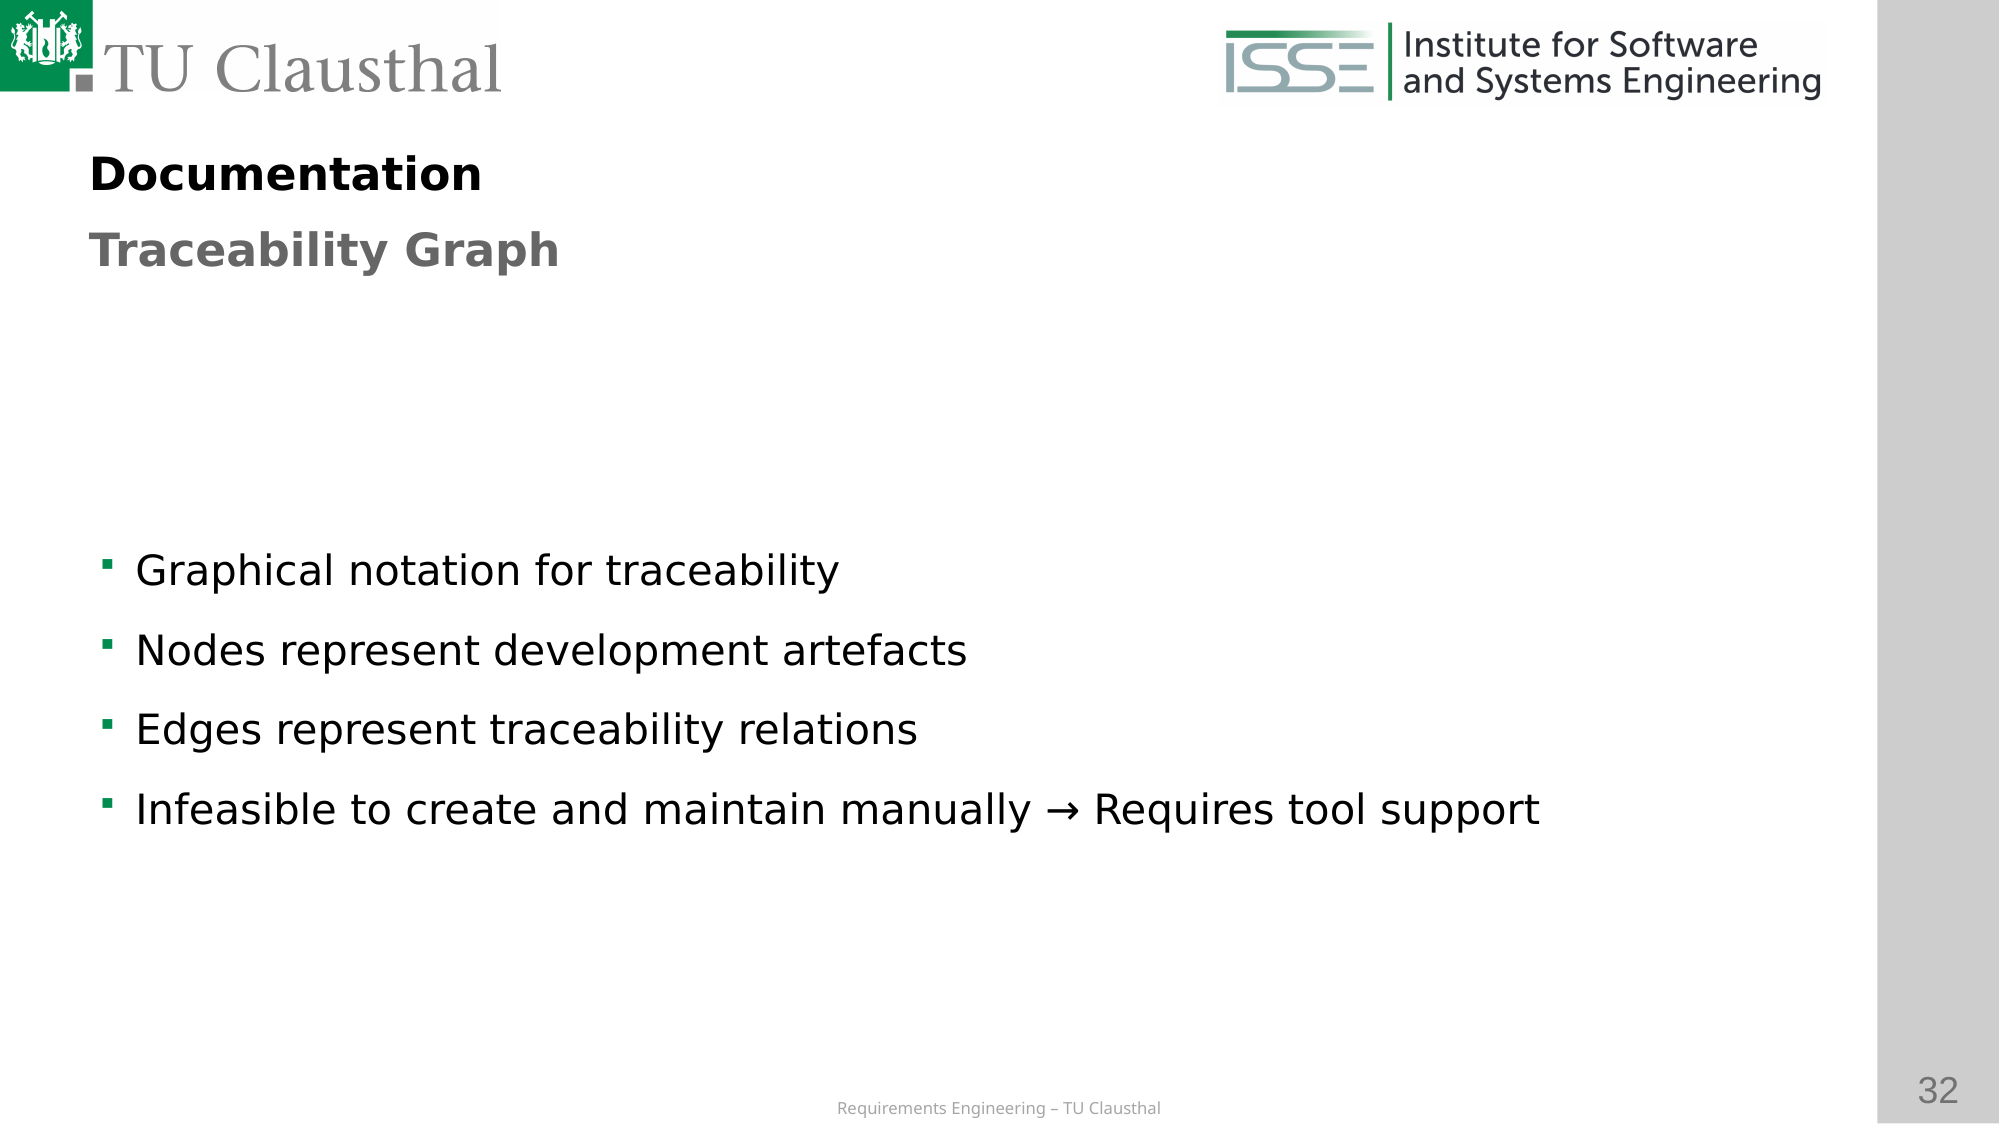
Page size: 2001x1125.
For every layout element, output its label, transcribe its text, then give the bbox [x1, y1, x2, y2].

picture [1218, 22, 1826, 107]
text_box Traceability Graph [89, 207, 1788, 290]
picture [0, 0, 501, 92]
text_box [74, 280, 1424, 995]
list Graphical notation for traceability Nodes represent development artefacts Edges represent traceability relations Infeasible to create and maintain manually → Requires tool support [99, 290, 1837, 1087]
text_box Documentation [89, 118, 1788, 200]
